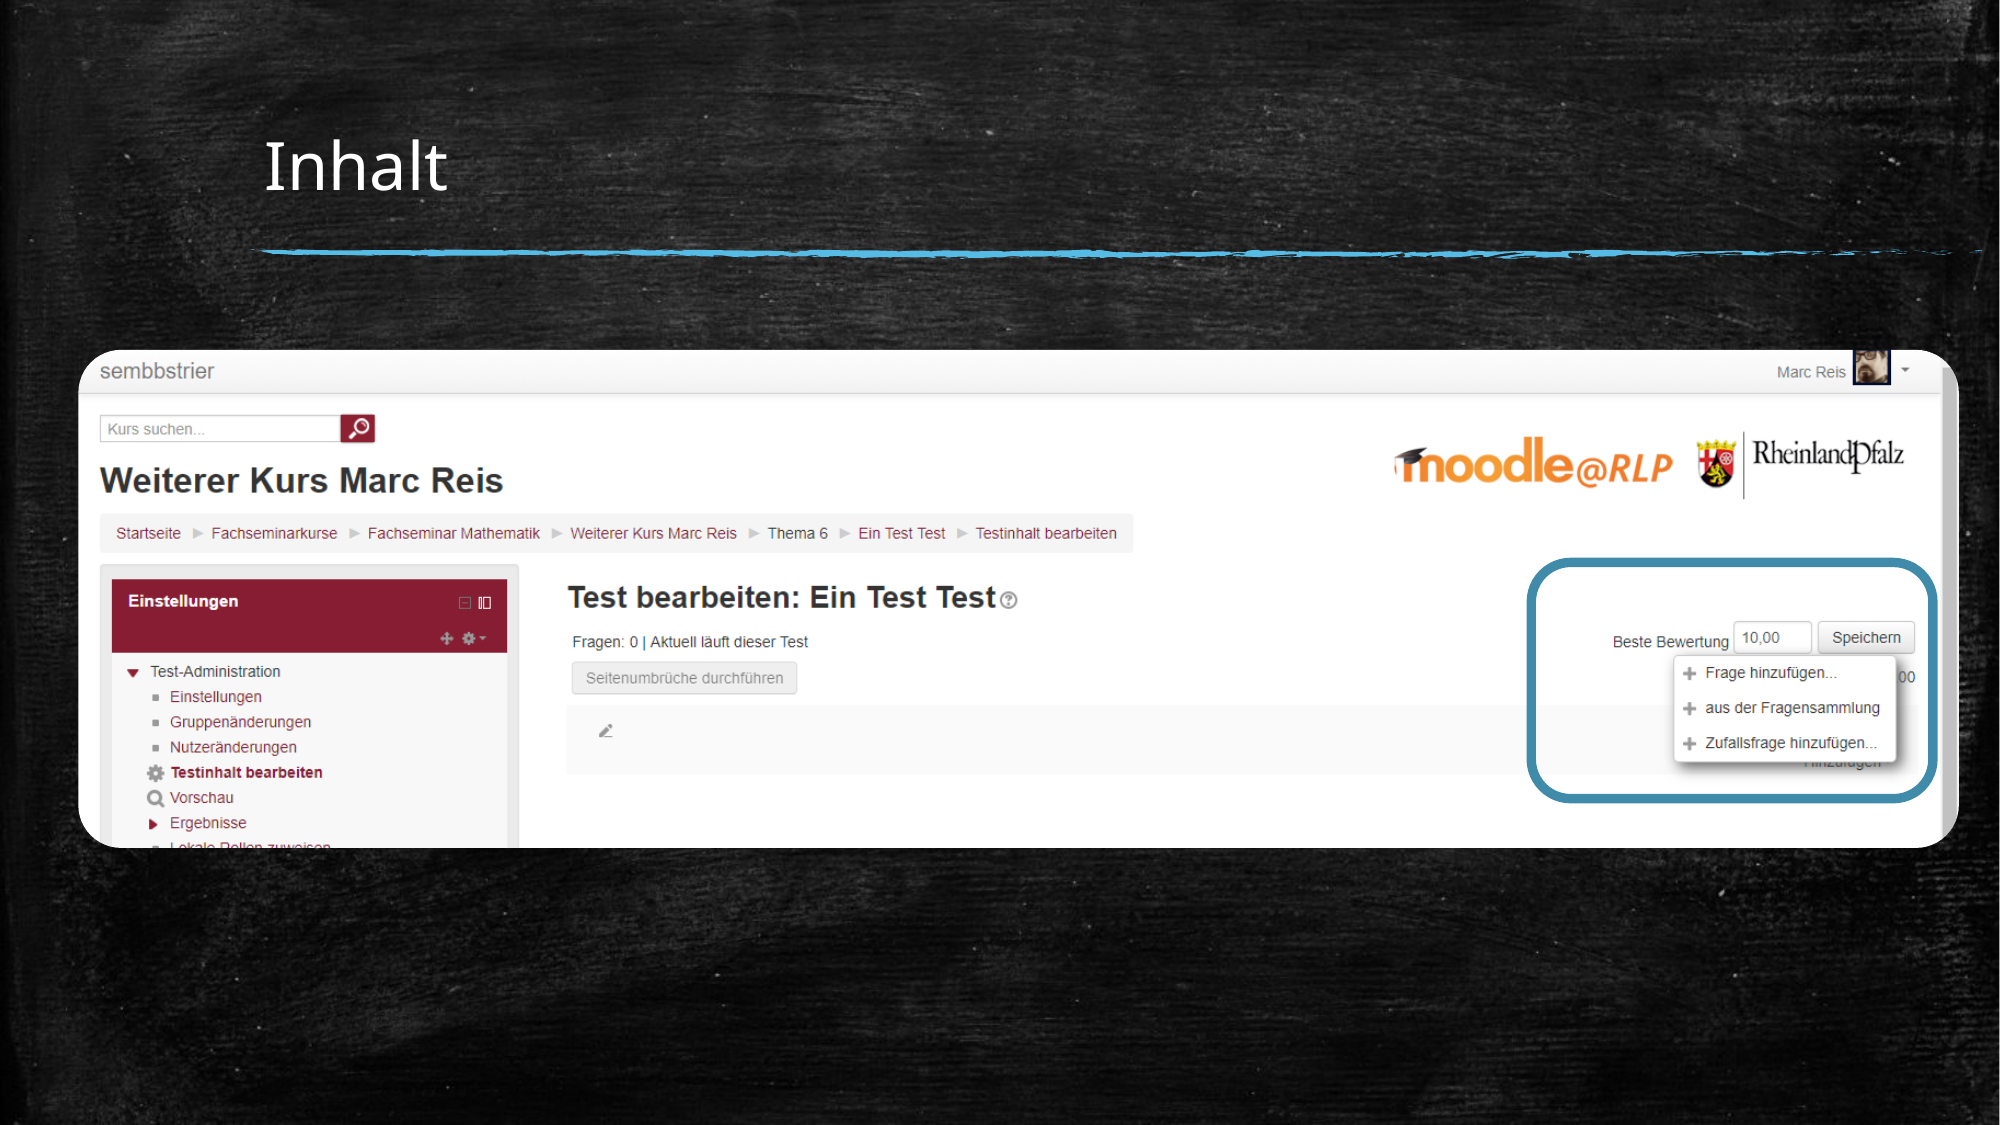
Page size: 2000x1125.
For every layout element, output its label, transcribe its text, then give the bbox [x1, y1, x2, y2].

title Inhalt [249, 45, 1750, 213]
picture [78, 349, 1959, 848]
